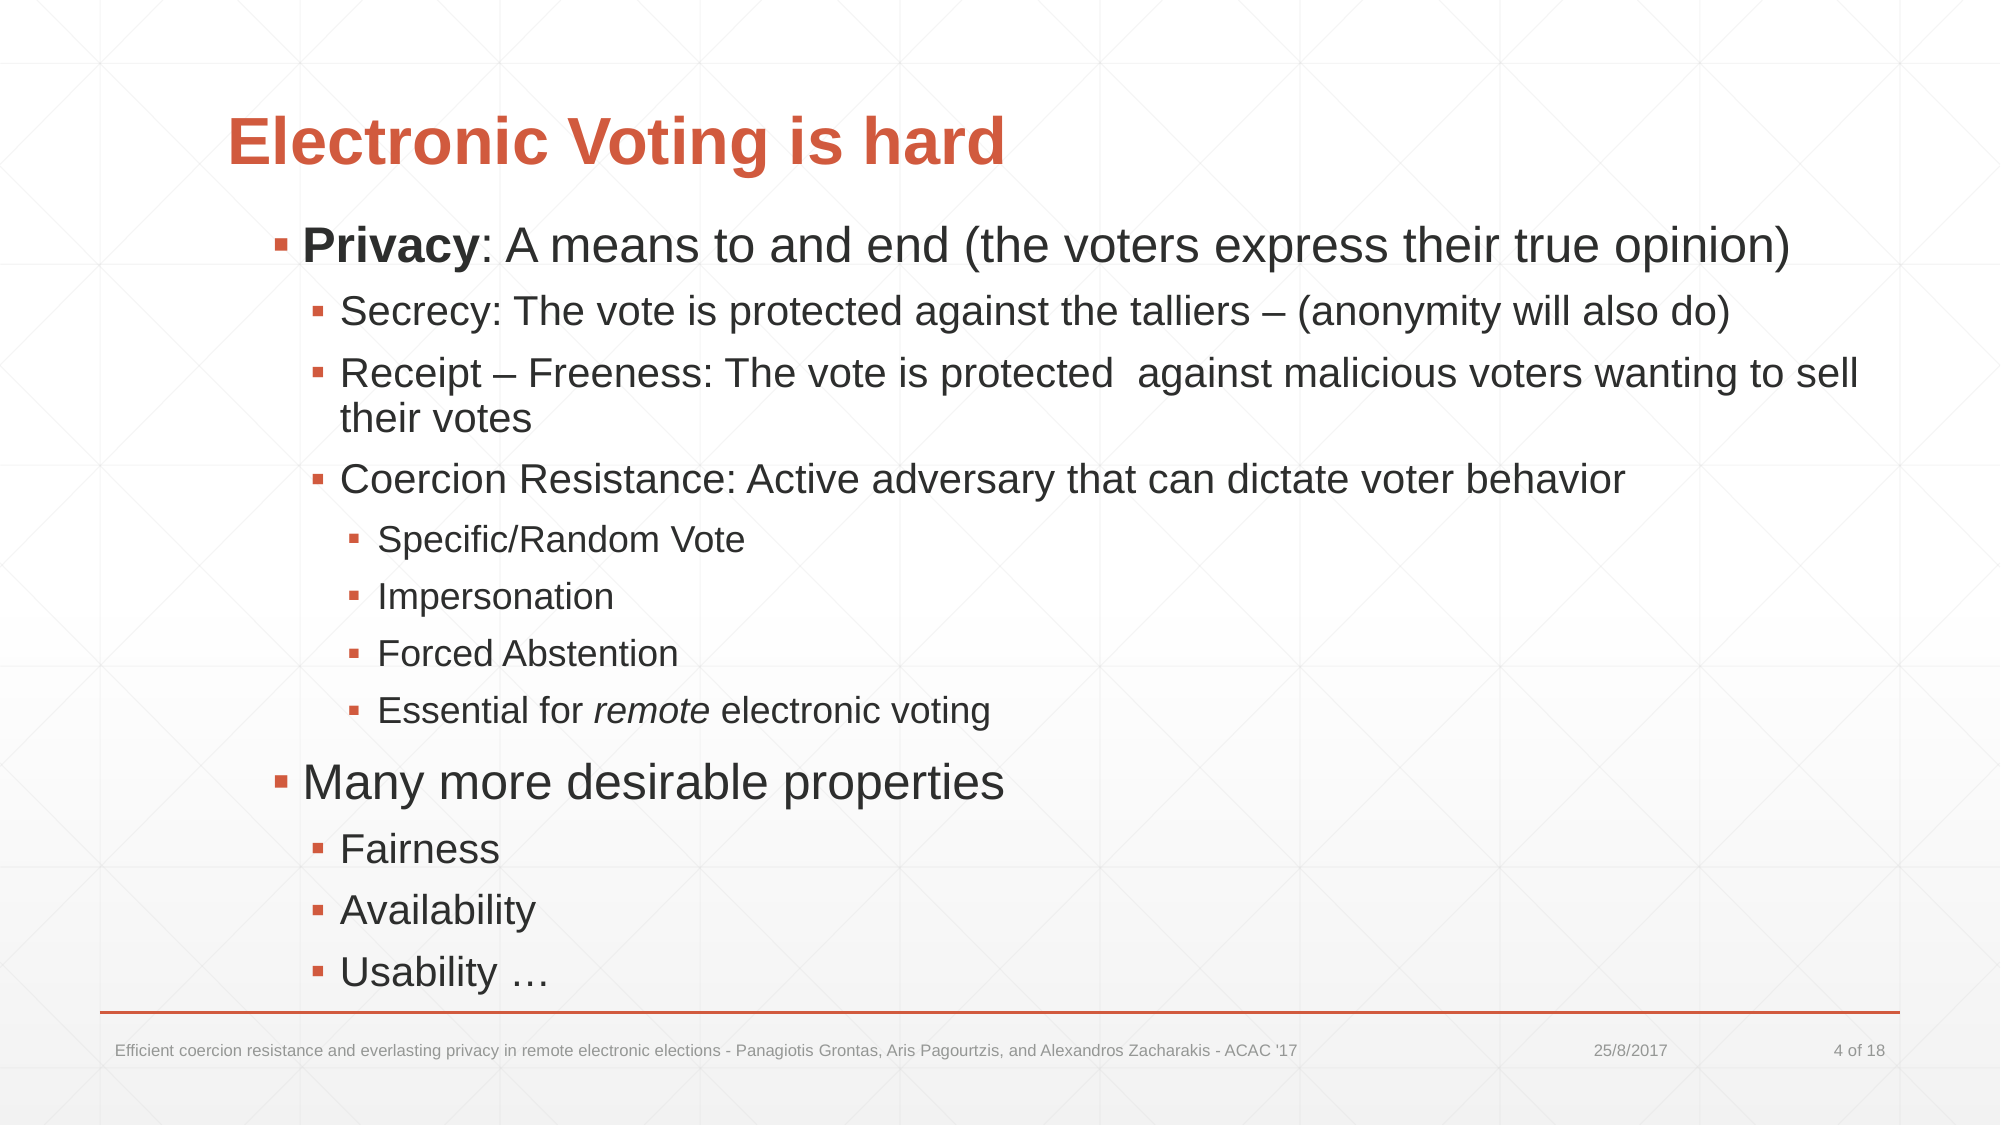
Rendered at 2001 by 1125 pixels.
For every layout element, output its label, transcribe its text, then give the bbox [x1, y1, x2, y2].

title Electronic Voting is hard [212, 82, 1788, 187]
slide_number 4 of 18 [1749, 1031, 1901, 1069]
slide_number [1524, 1031, 1684, 1069]
footer Efficient coercion resistance and everlasting privacy in remote electronic elections - Panagiotis Grontas, Aris Pagourtzis, and Alexandros Zacharakis - ACAC '17 [99, 1031, 1494, 1069]
list Privacy: A means to and end (the voters express their true opinion) Secrecy: The vote is protected against the talliers – (anonymity will also do) Receipt – Freeness: The vote is protected against malicious voters wanting to sell their votes Coercion Resistance: Active adversary that can dictate voter behavior Specific/Random Vote Impersonation Forced Abstention Essential for remote electronic voting Many more desirable properties Fairness Availability Usability … [212, 211, 1940, 1008]
